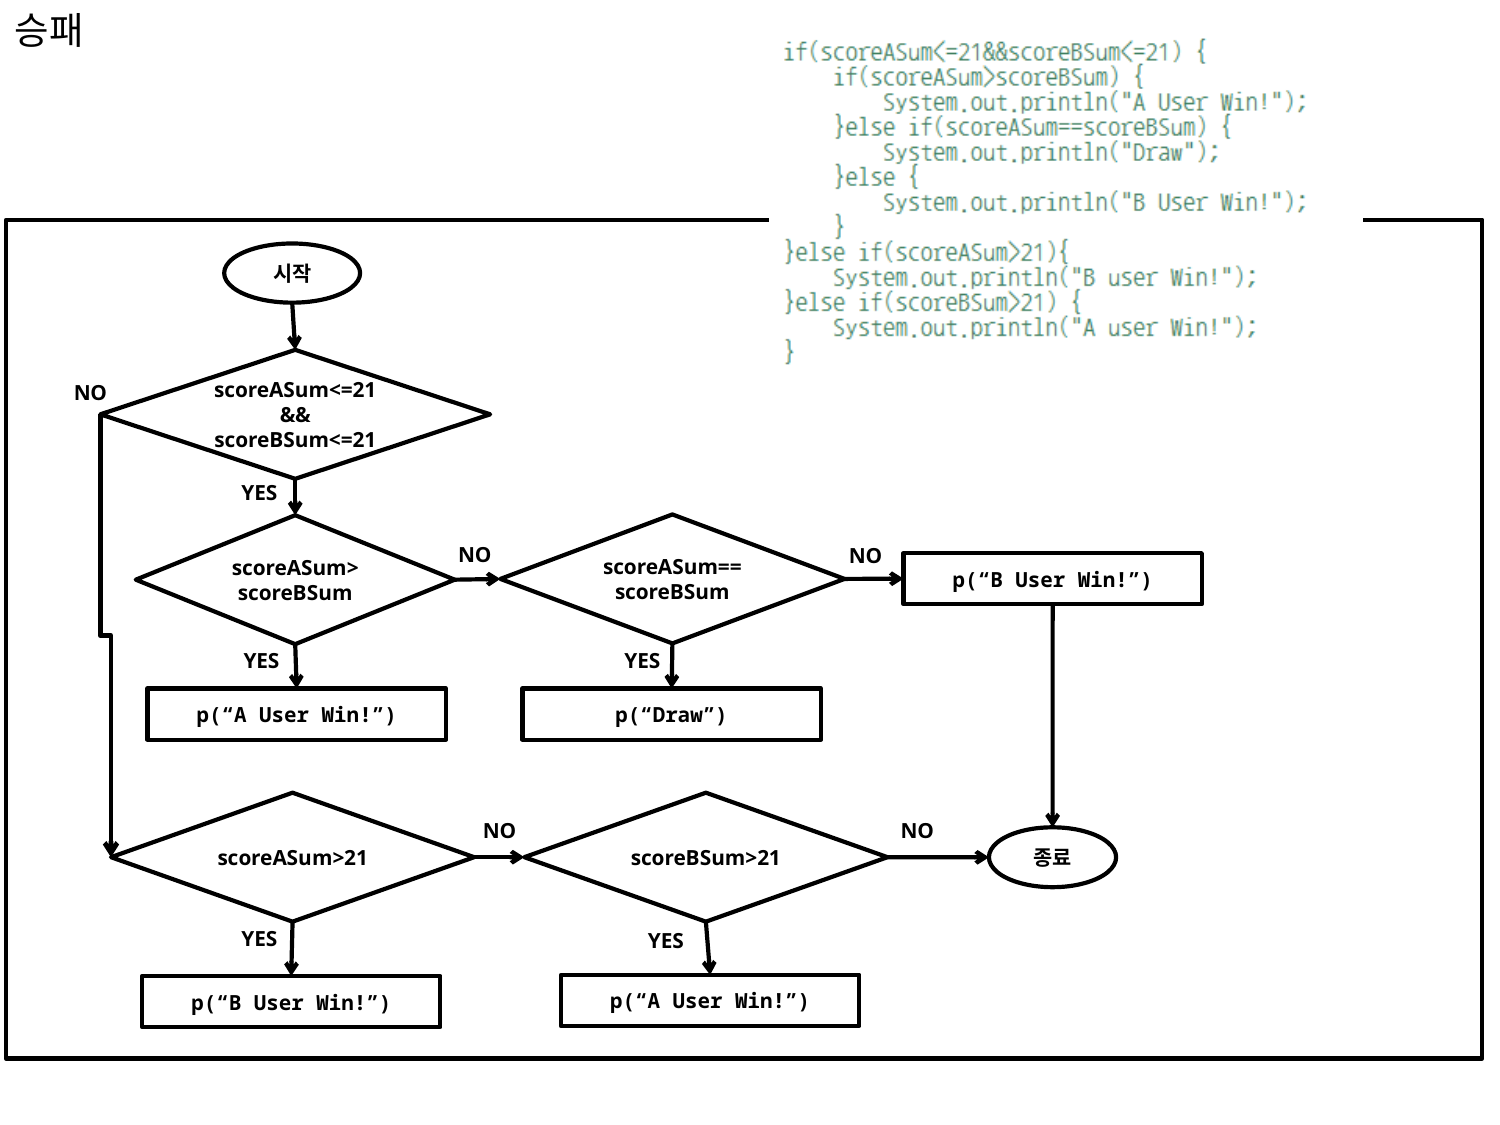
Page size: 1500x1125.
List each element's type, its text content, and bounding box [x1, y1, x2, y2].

text_box 승패 [0, 0, 461, 60]
picture [768, 16, 1364, 402]
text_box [5, 219, 1483, 1059]
